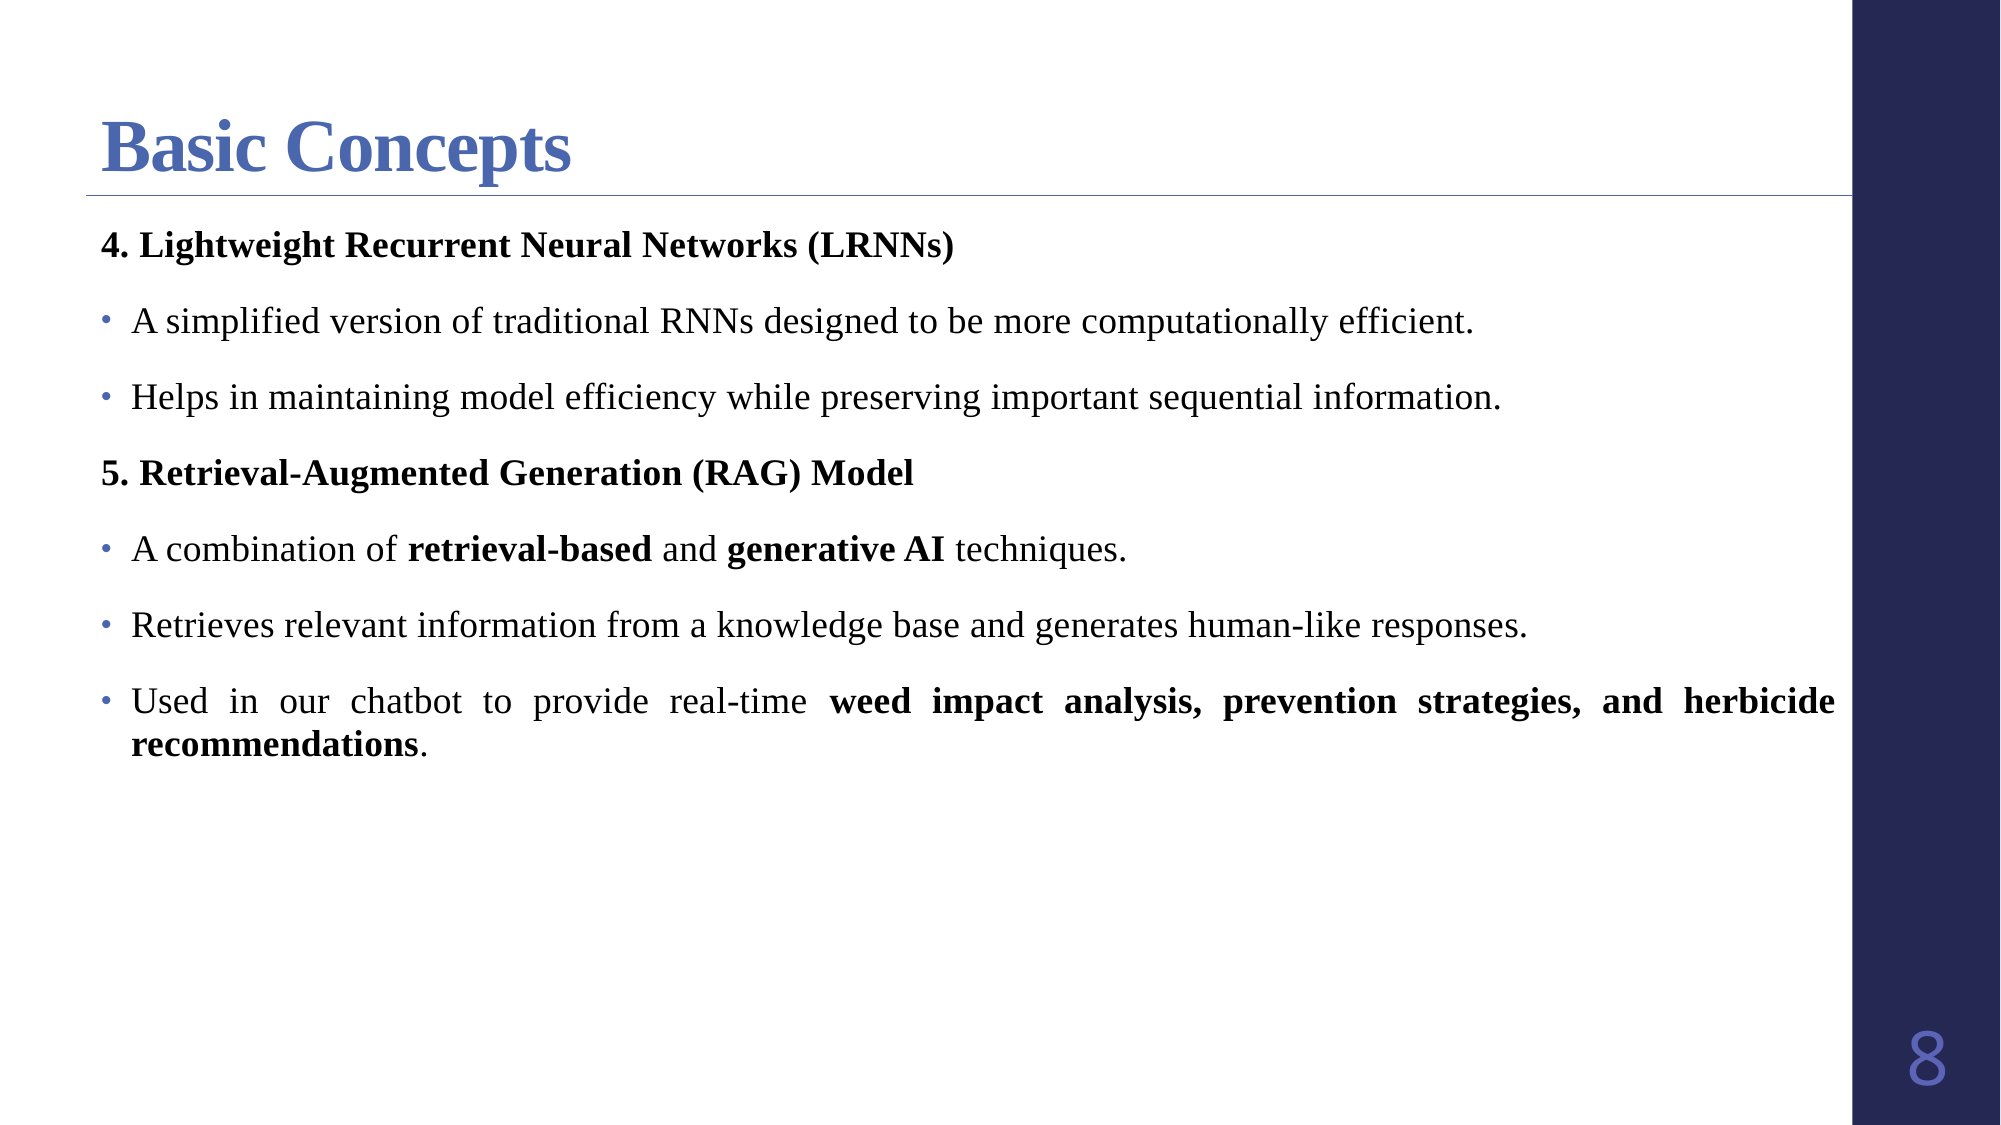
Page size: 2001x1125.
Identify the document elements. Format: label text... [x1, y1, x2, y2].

slide_number 8 [1852, 1012, 2000, 1110]
list 4. Lightweight Recurrent Neural Networks (LRNNs) A simplified version of traditional RNNs designed to be more computationally efficient. Helps in maintaining model efficiency while preserving important sequential information. 5. Retrieval-Augmented Generation (RAG) Model A combination of retrieval-based and generative AI techniques. Retrieves relevant information from a knowledge base and generates human-like responses. Used in our chatbot to provide real-time weed impact analysis, prevention strategies, and herbicide recommendations. [86, 215, 1853, 1043]
title Basic Concepts [86, 56, 1015, 195]
